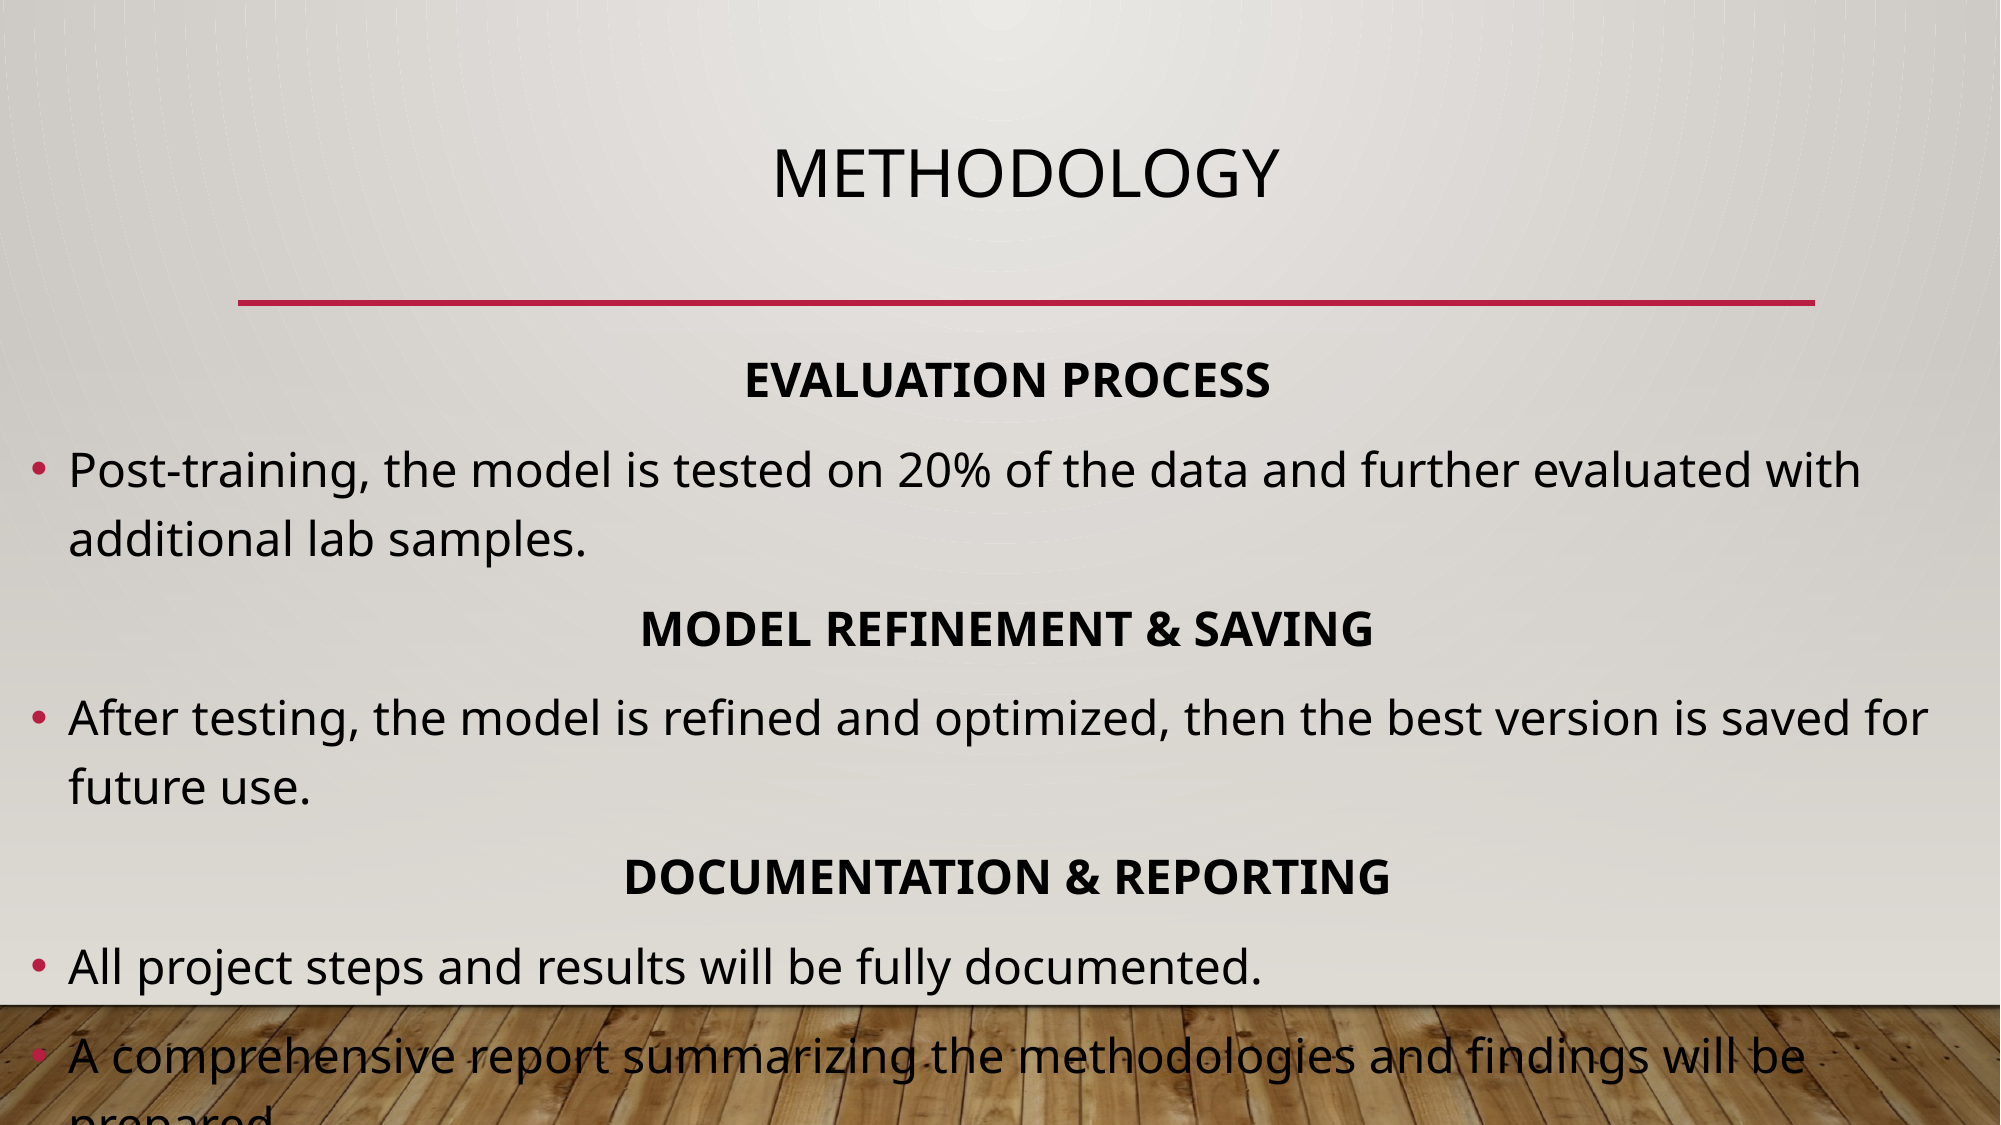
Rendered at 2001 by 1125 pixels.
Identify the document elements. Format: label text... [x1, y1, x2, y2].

picture [0, 1005, 2000, 1125]
title METHODOLOGY [238, 131, 1814, 305]
list EVALUATION PROCESS Post-training, the model is tested on 20% of the data and further evaluated with additional lab samples. MODEL REFINEMENT & SAVING After testing, the model is refined and optimized, then the best version is saved for future use. DOCUMENTATION & REPORTING All project steps and results will be fully documented. A comprehensive report summarizing the methodologies and findings will be prepared. [15, 330, 2000, 1014]
